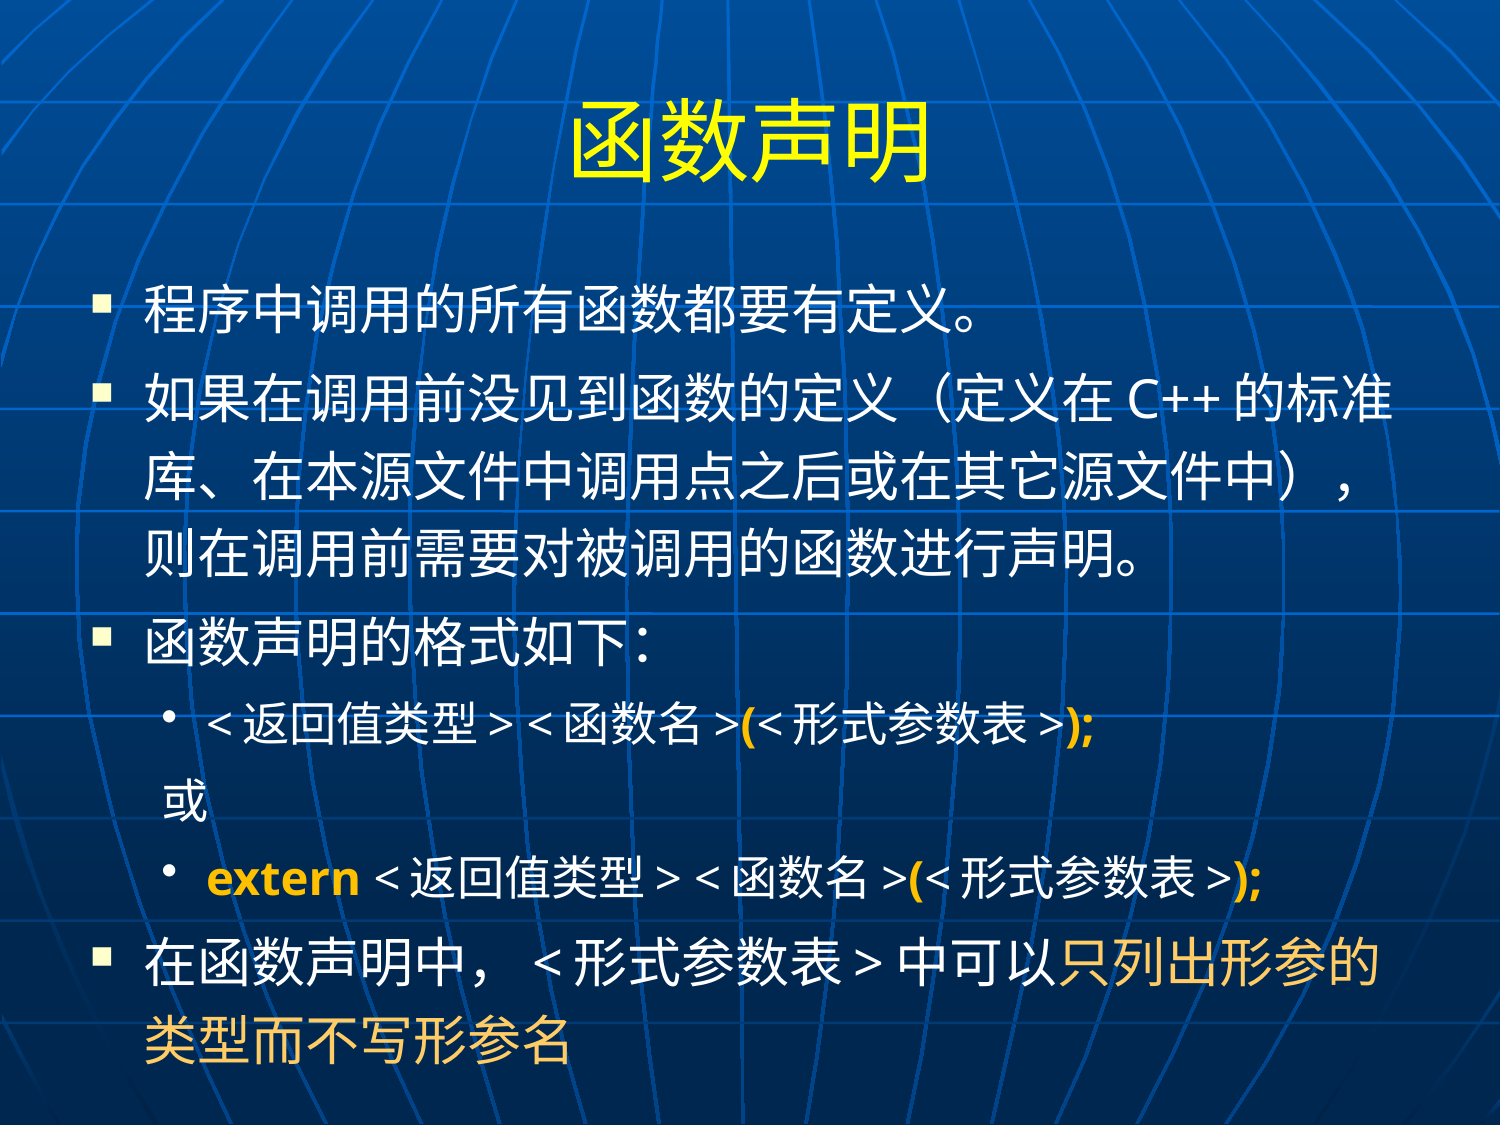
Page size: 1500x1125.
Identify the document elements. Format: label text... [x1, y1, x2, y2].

title 函数声明 [75, 45, 1425, 233]
list 程序中调用的所有函数都要有定义。 如果在调用前没见到函数的定义（定义在C++的标准库、在本源文件中调用点之后或在其它源文件中），则在调用前需要对被调用的函数进行声明。 函数声明的格式如下： <返回值类型> <函数名>(<形式参数表>); 或 extern <返回值类型> <函数名>(<形式参数表>); 在函数声明中，<形式参数表>中可以只列出形参的类型而不写形参名 [75, 255, 1425, 1087]
